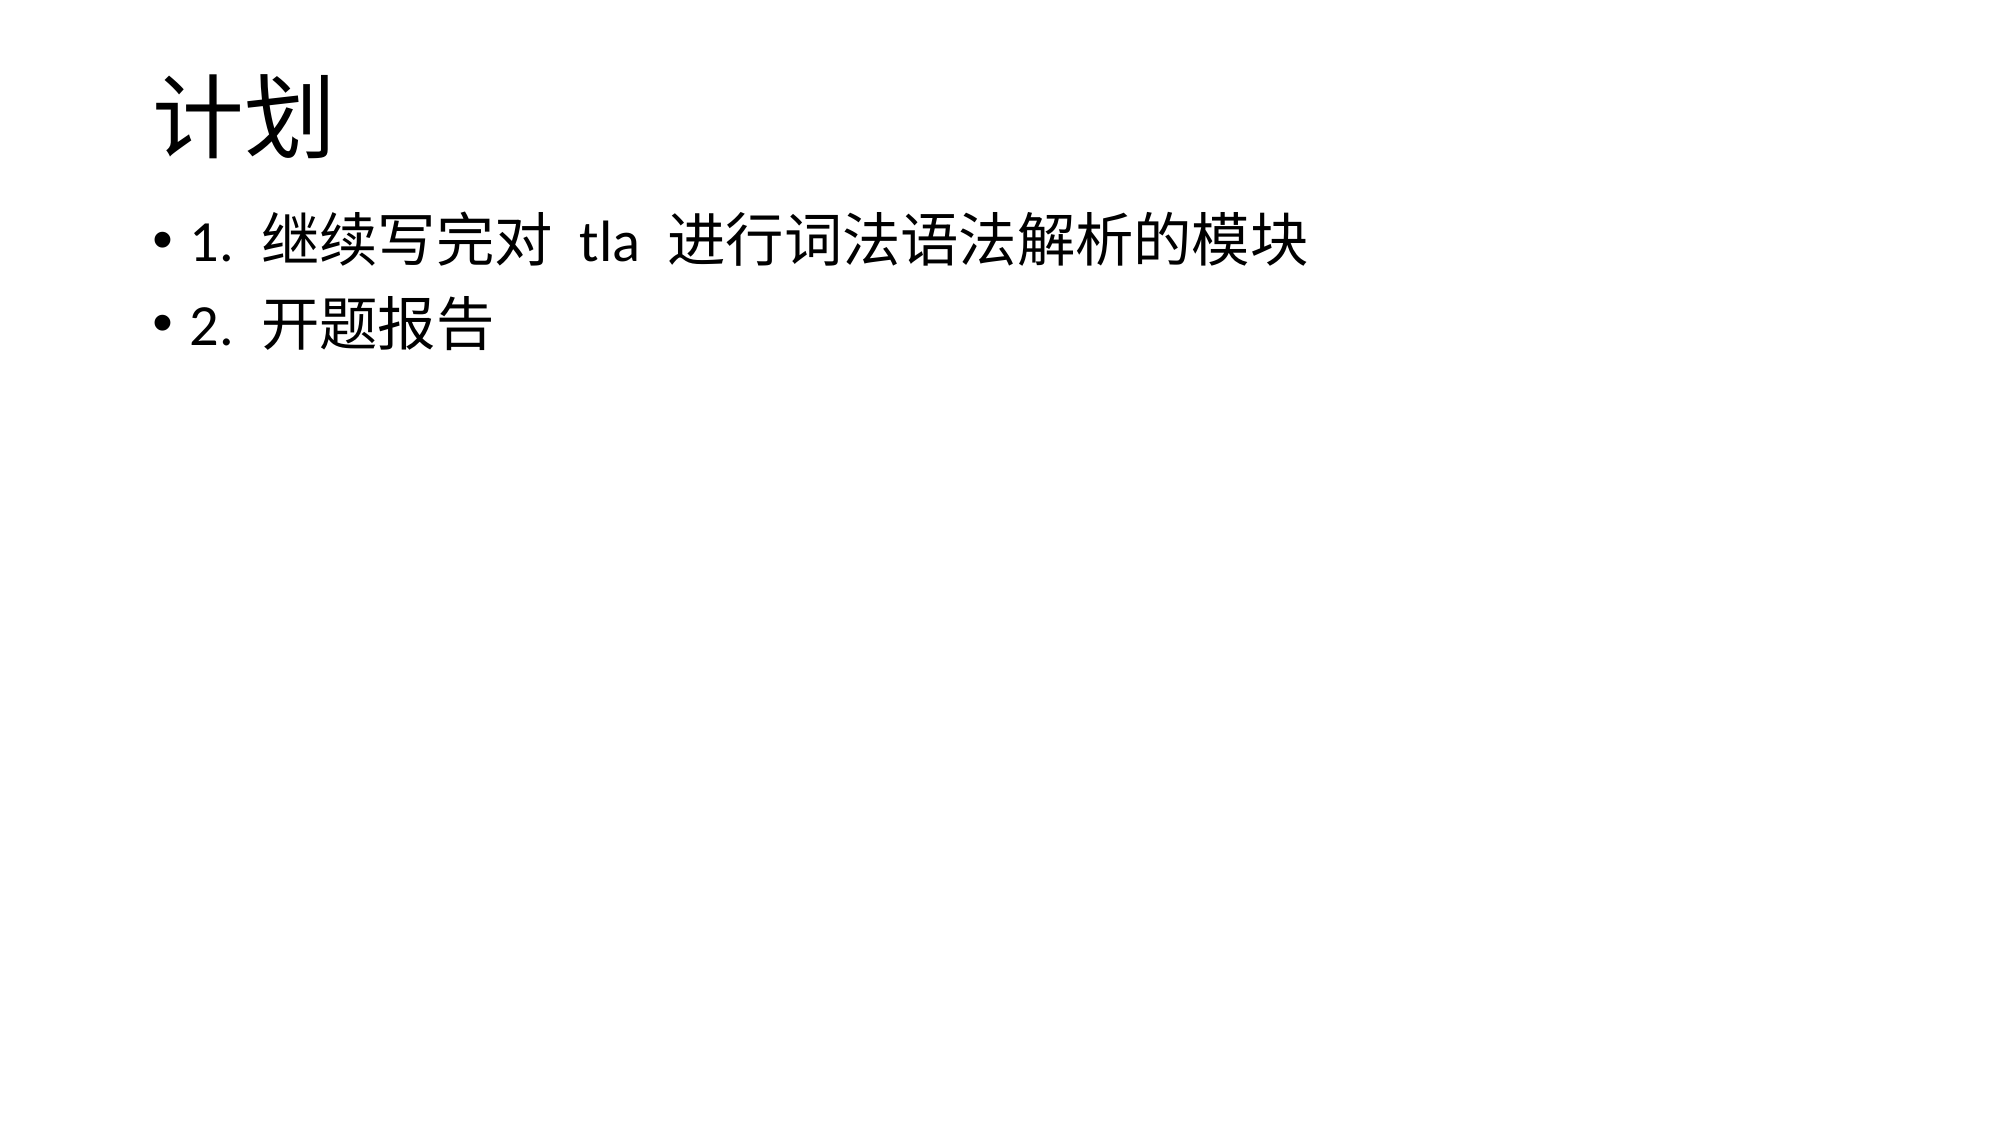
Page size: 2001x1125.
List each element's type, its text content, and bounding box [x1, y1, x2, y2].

title 计划 [137, 59, 1863, 183]
list 1. 继续写完对 tla 进行词法语法解析的模块 2. 开题报告 [137, 203, 1863, 1014]
